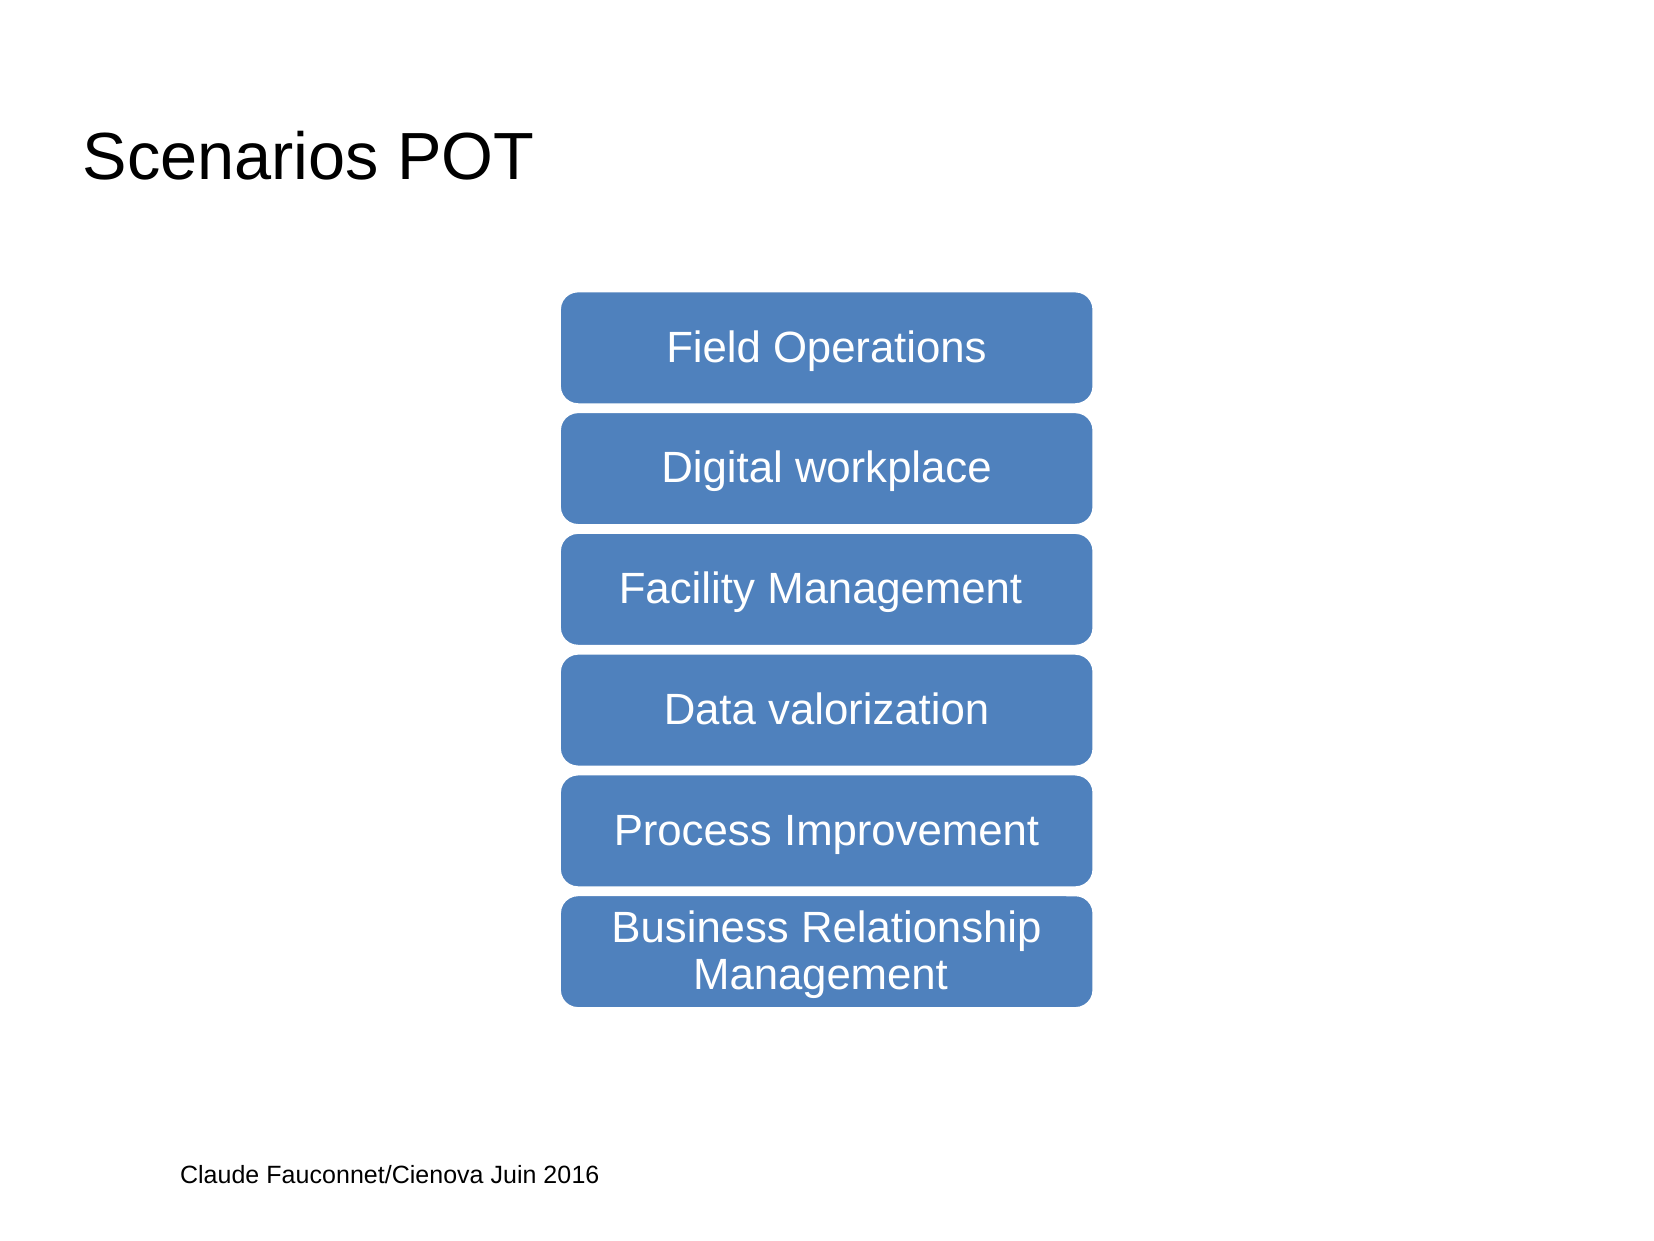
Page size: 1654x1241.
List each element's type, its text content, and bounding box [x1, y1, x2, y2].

text_box Claude Fauconnet/Cienova Juin 2016 [165, 1151, 792, 1197]
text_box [82, 289, 1572, 1010]
title Scenarios POT [82, 49, 1571, 257]
